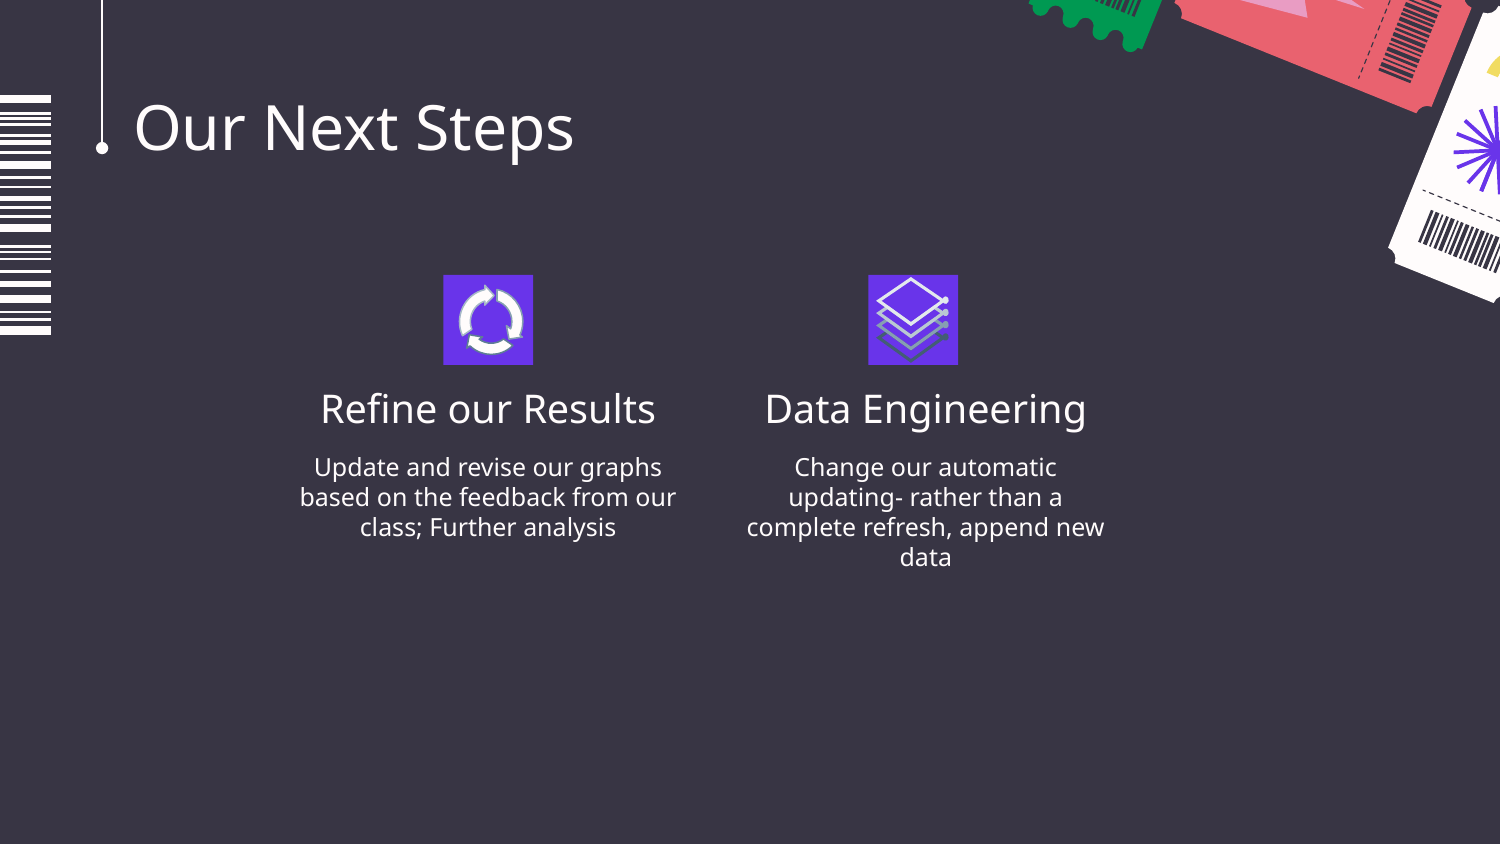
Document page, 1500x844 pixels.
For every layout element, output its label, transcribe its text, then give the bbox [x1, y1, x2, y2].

text_box [443, 274, 534, 365]
text_box [868, 274, 959, 364]
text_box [453, 284, 524, 355]
subtitle Refine our Results [282, 364, 694, 436]
subtitle Change our automatic updating- rather than a complete refresh, append new data [720, 436, 1132, 725]
subtitle Data Engineering [720, 364, 1132, 436]
subtitle Update and revise our graphs based on the feedback from our class; Further analysis [282, 436, 694, 725]
title Our Next Steps [118, 72, 1382, 167]
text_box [878, 278, 949, 362]
